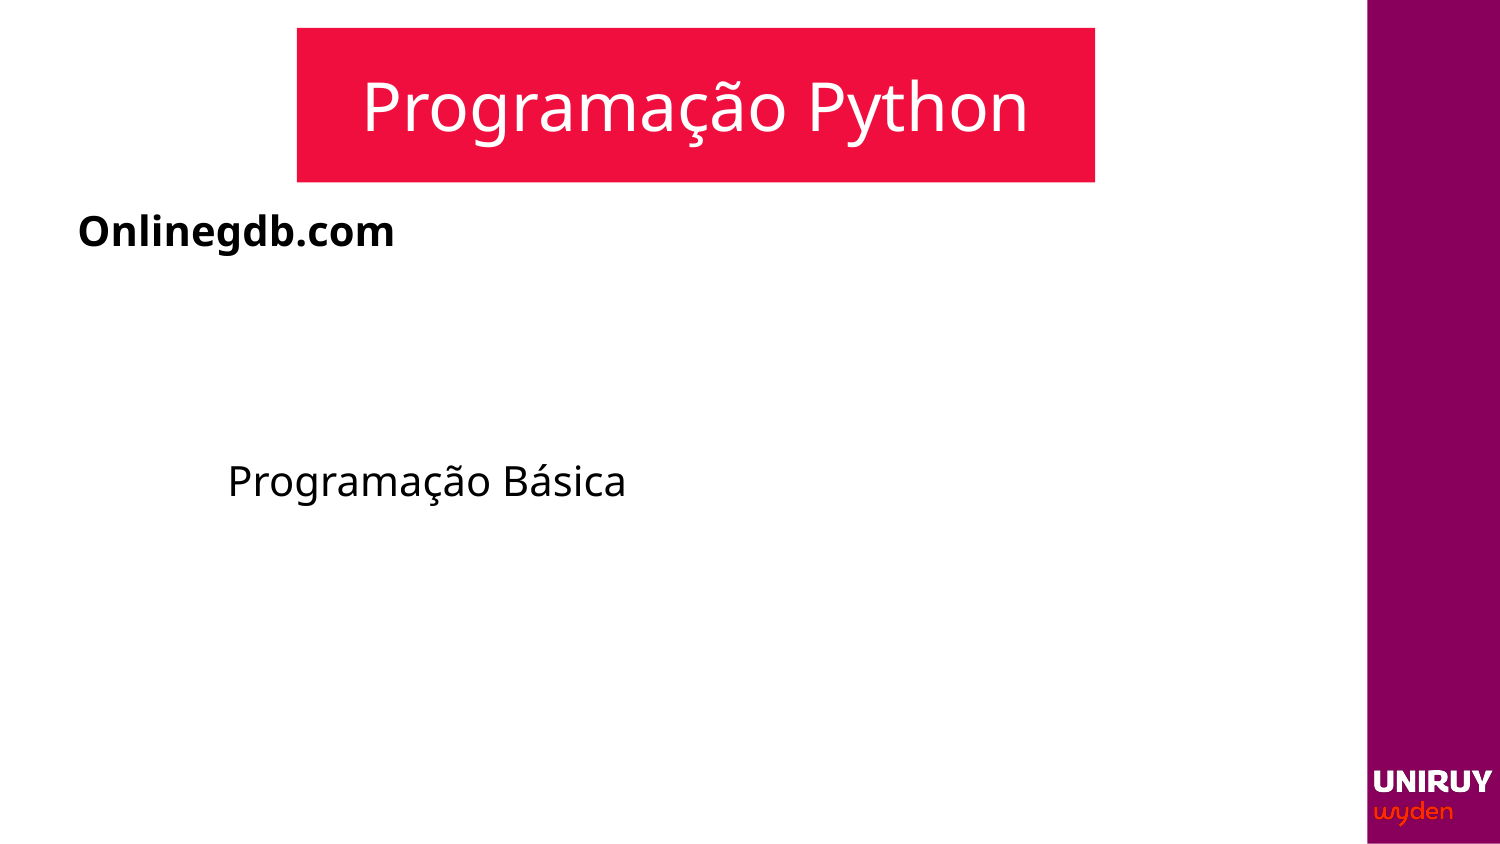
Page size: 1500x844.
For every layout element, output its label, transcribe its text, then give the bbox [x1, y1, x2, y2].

title Programação Python [296, 27, 1096, 184]
picture [1374, 770, 1493, 827]
text_box Onlinegdb.com Programação Básica [62, 197, 1215, 513]
